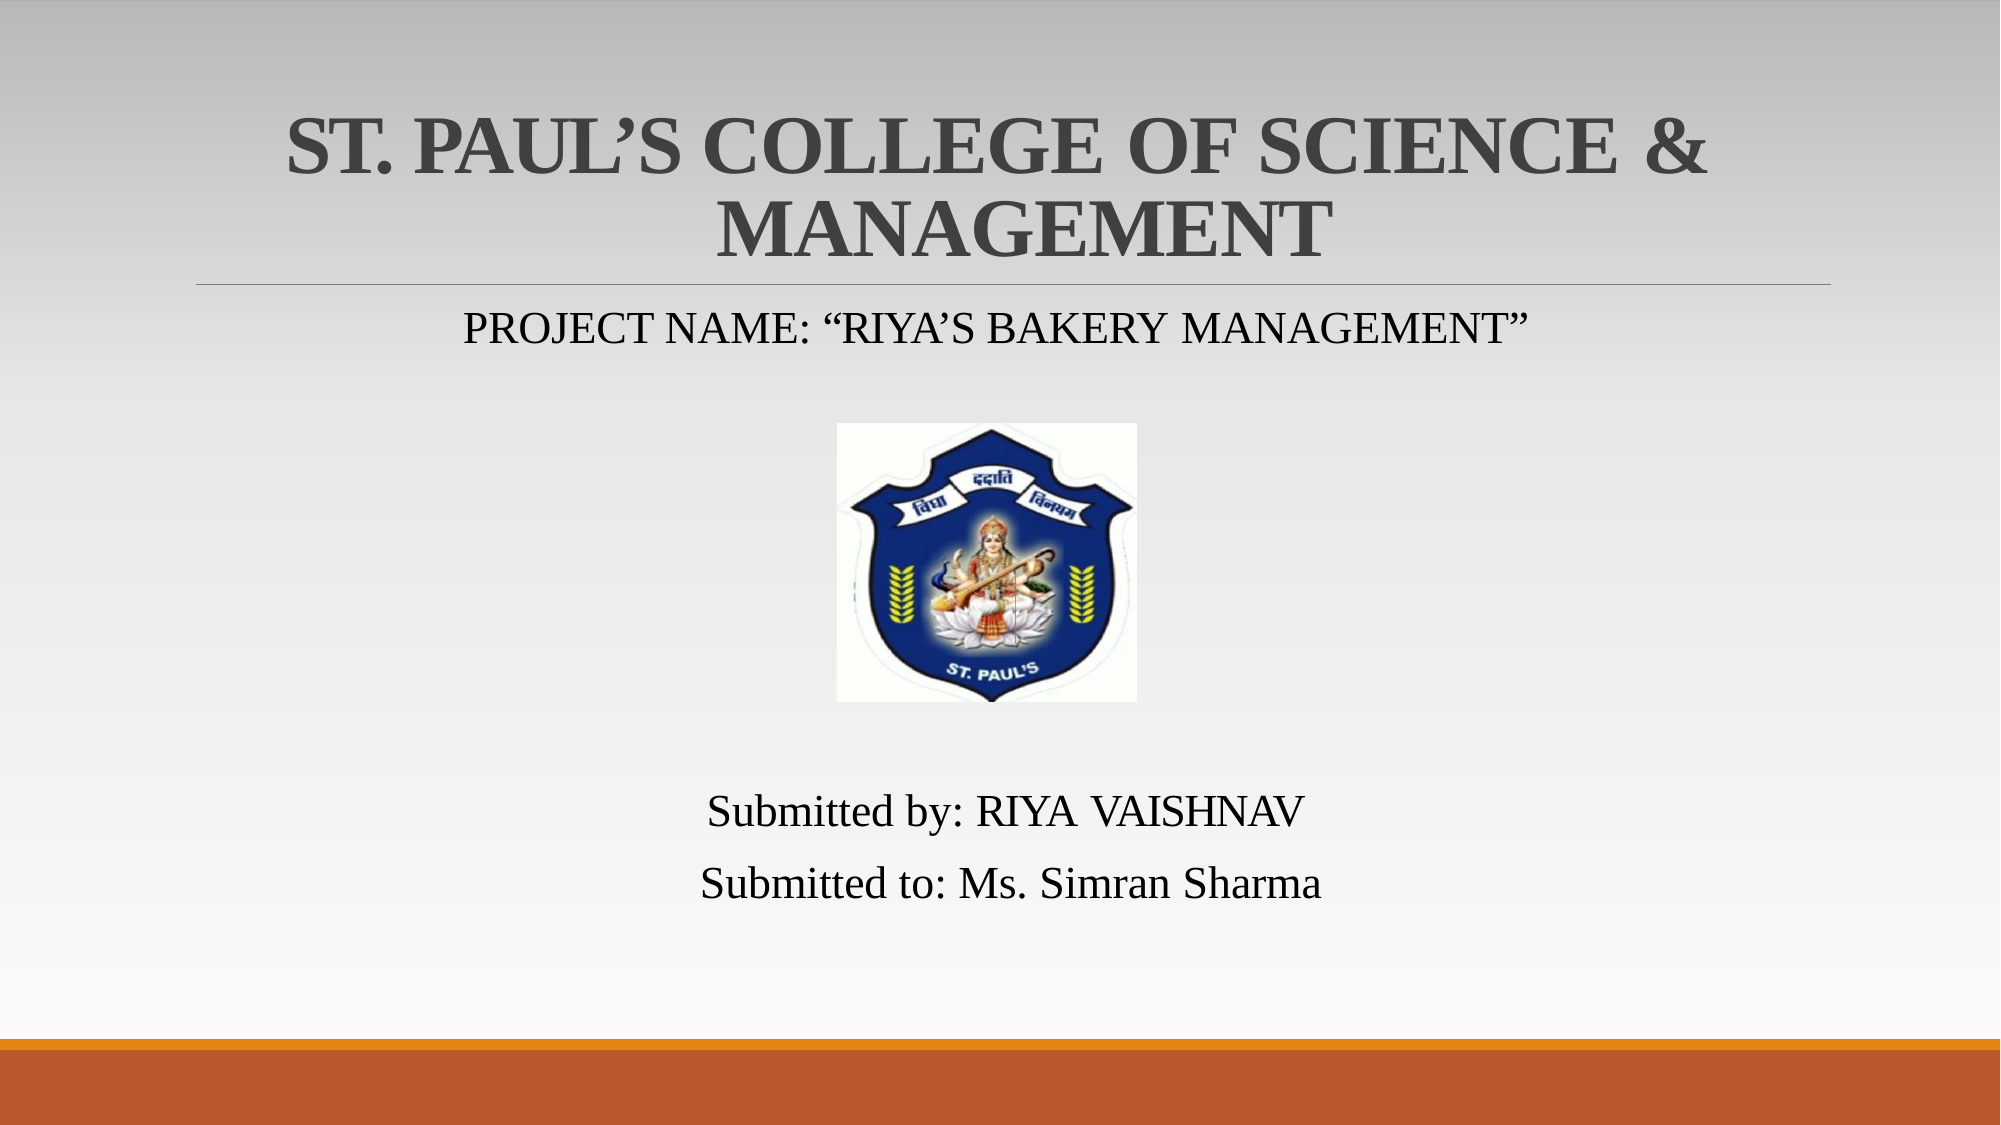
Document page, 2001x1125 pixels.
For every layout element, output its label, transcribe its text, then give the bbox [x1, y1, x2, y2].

text_box PROJECT NAME: “RIYA’S BAKERY MANAGEMENT” [460, 295, 1549, 353]
text_box Submitted by: RIYA VAISHNAV Submitted to: Ms. Simran Sharma [698, 759, 1327, 909]
title ST. PAUL’S COLLEGE OF SCIENCE & MANAGEMENT [283, 87, 1729, 295]
picture [0, 0, 2000, 1039]
text_box [836, 423, 1137, 702]
